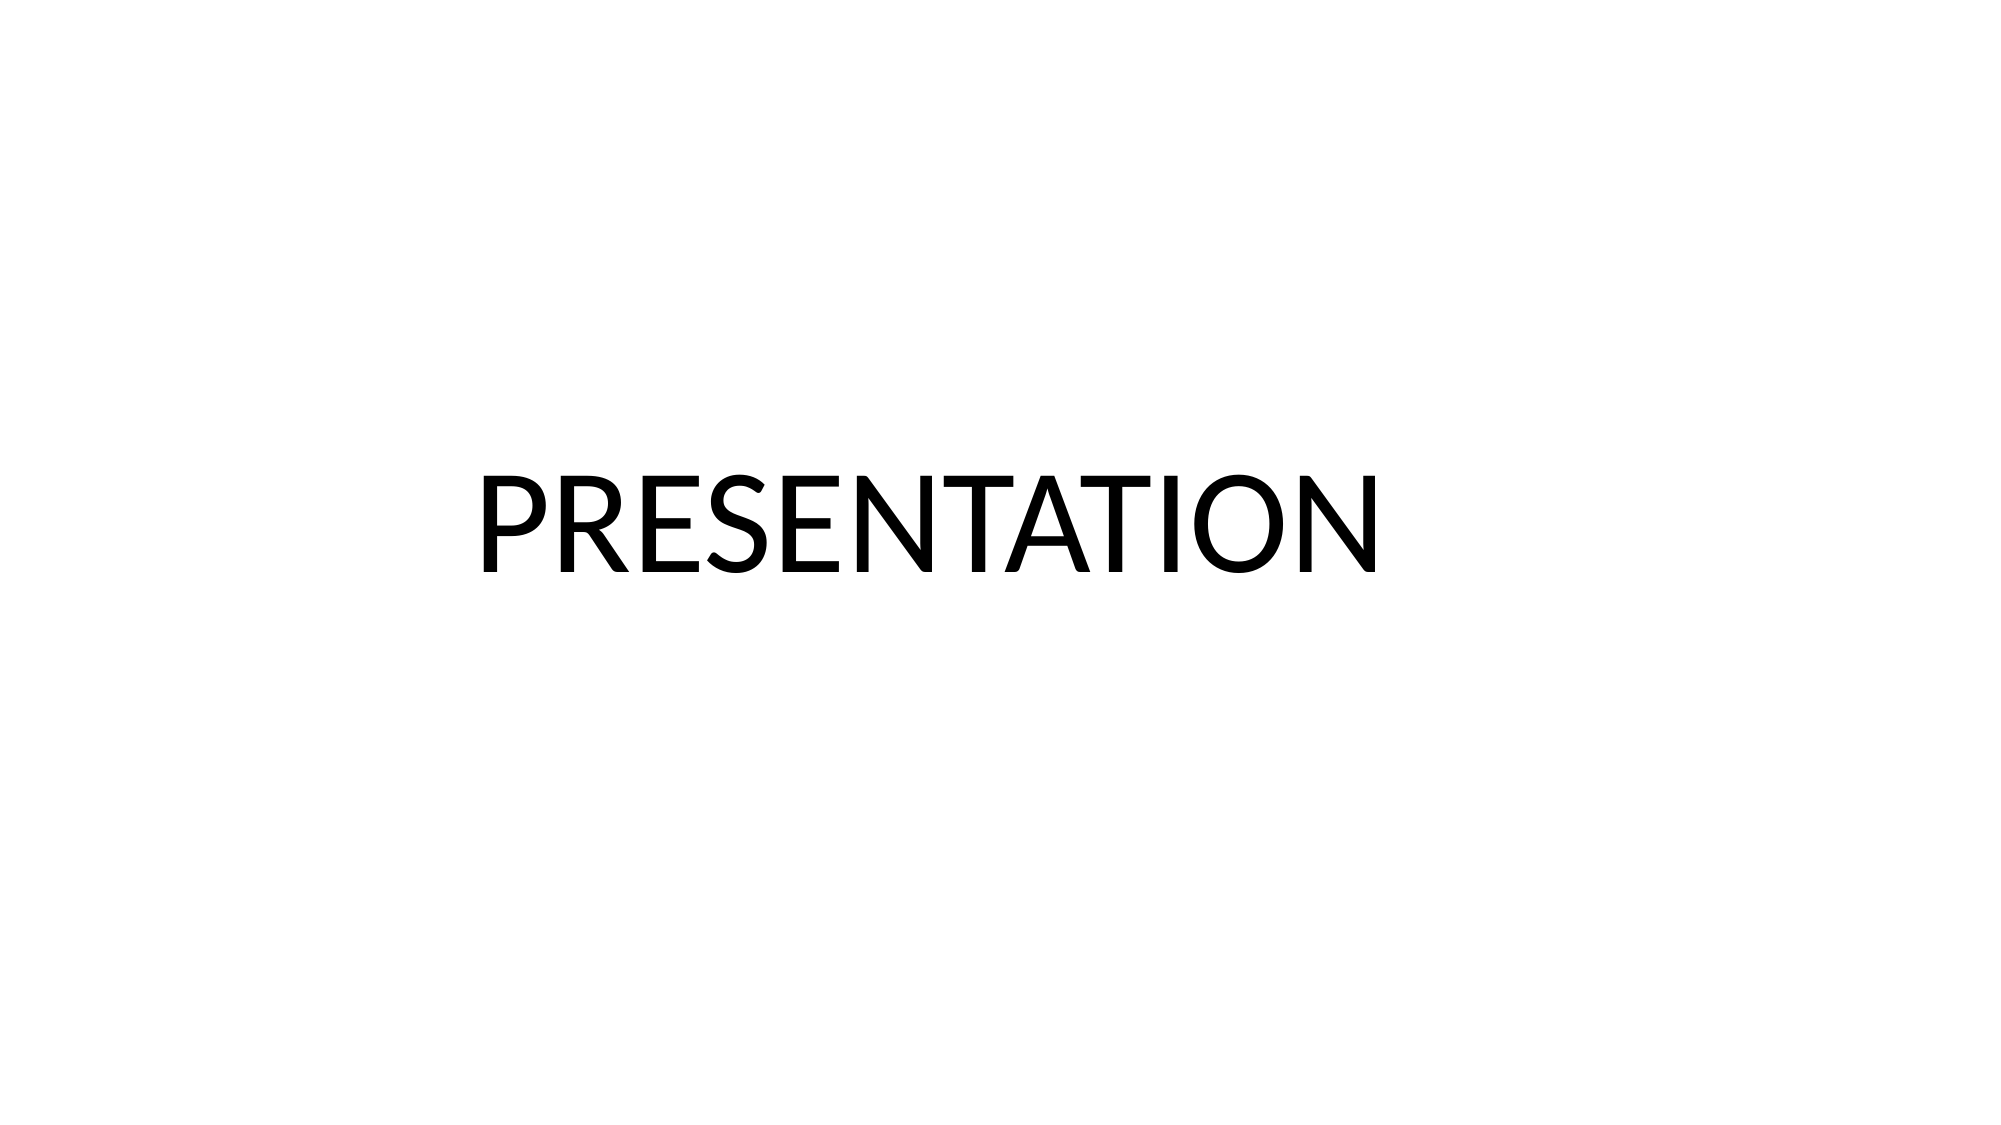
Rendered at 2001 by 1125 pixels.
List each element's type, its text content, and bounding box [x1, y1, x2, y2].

text_box PRESENTATION [458, 415, 1412, 610]
